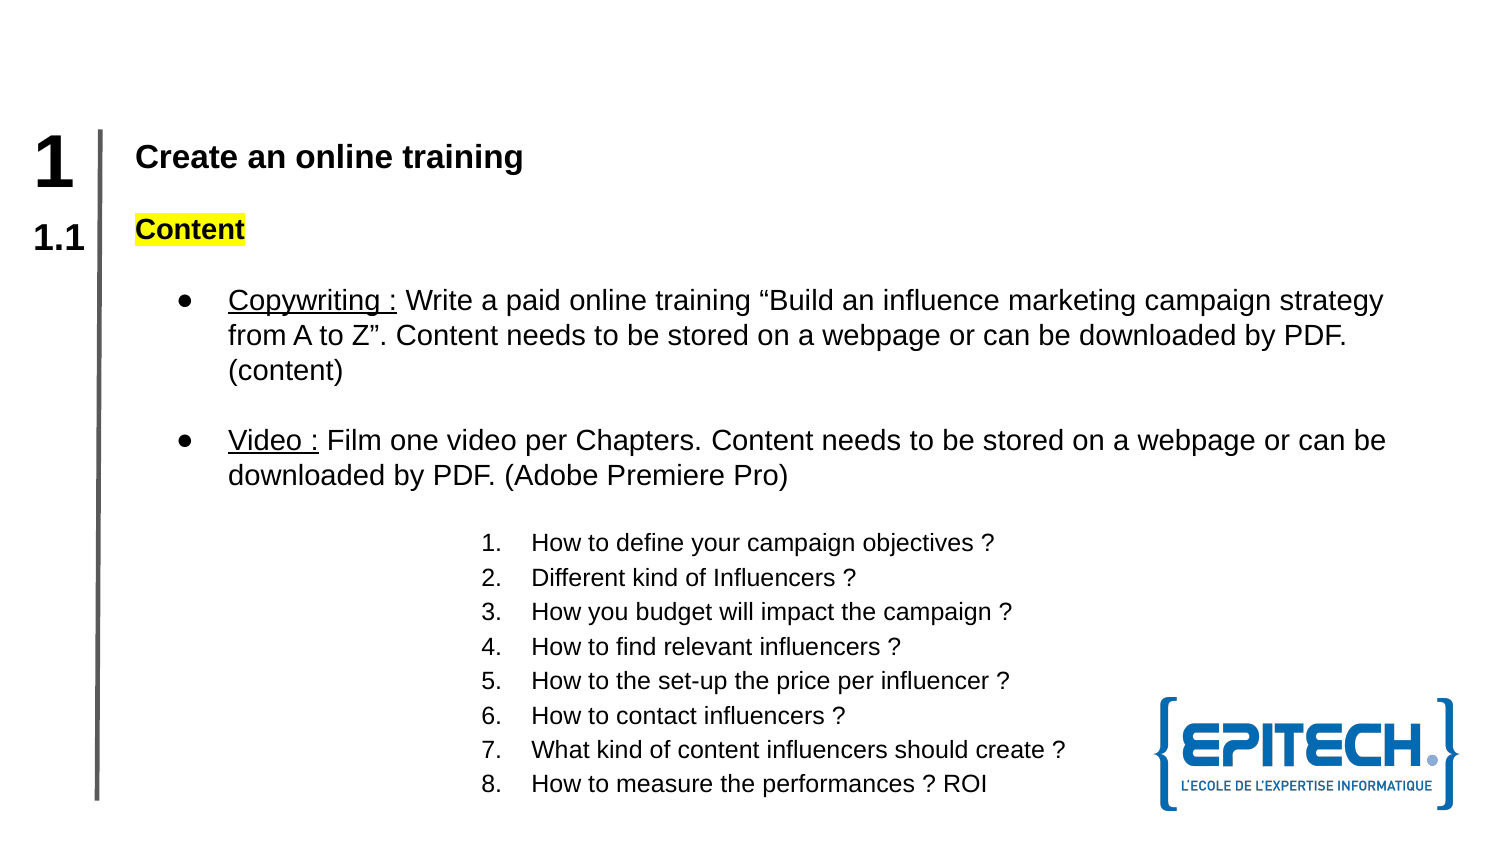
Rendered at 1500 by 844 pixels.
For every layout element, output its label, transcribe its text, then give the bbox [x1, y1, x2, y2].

text_box How to define your campaign objectives ? Different kind of Influencers ? How you budget will impact the campaign ? How to find relevant influencers ? How to the set-up the price per influencer ? How to contact influencers ? What kind of content influencers should create ? How to measure the performances ? ROI [441, 507, 1140, 810]
text_box 1 [18, 97, 101, 197]
text_box 1.1 [18, 197, 91, 267]
text_box Copywriting : Write a paid online training “Build an influence marketing campaign strategy from A to Z”. Content needs to be stored on a webpage or can be downloaded by PDF. (content) Video : Film one video per Chapters. Content needs to be stored on a webpage or can be downloaded by PDF. (Adobe Premiere Pro) [138, 266, 1443, 470]
text_box Create an online training [120, 120, 616, 190]
picture [1152, 697, 1460, 812]
text_box Content [120, 195, 561, 265]
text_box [96, 128, 101, 801]
